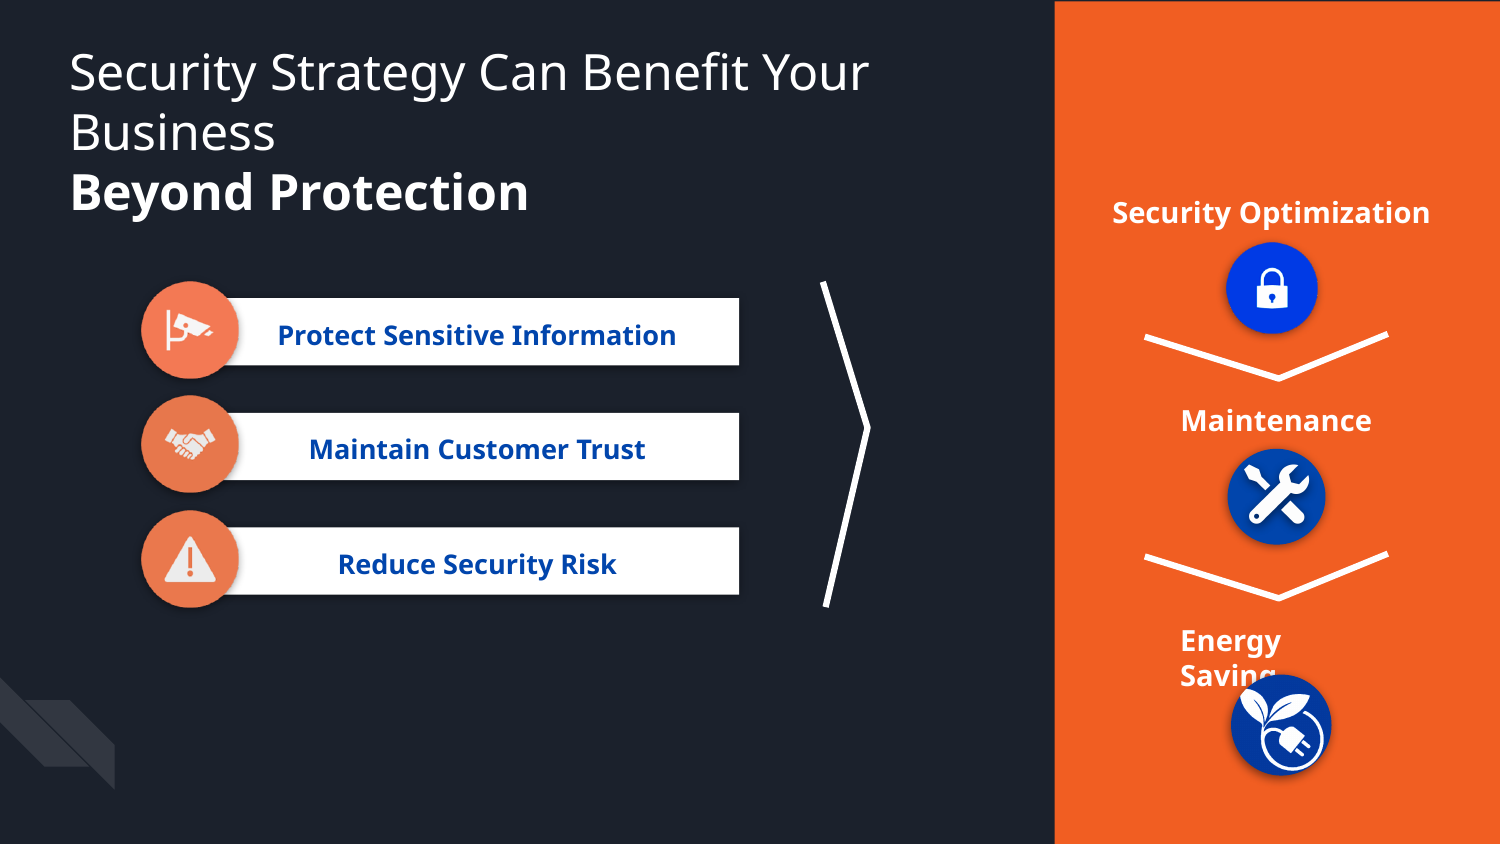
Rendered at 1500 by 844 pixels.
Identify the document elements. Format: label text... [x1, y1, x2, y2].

picture [1226, 242, 1318, 335]
text_box [1144, 553, 1388, 599]
text_box [1144, 333, 1388, 379]
text_box Energy Saving [1165, 607, 1388, 708]
text_box Maintain Customer Trust [245, 412, 740, 481]
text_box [1227, 448, 1326, 545]
text_box [1054, 1, 1500, 844]
text_box [822, 281, 868, 608]
picture [141, 395, 239, 494]
text_box Protect Sensitive Information [245, 298, 740, 366]
text_box Maintenance [1117, 387, 1436, 453]
picture [141, 510, 239, 608]
picture [141, 281, 239, 379]
title Security Strategy Can Benefit Your Business Beyond Protection [54, 25, 1044, 236]
picture [1230, 674, 1332, 776]
text_box Security Optimization [1076, 179, 1467, 245]
text_box Reduce Security Risk [245, 527, 740, 595]
